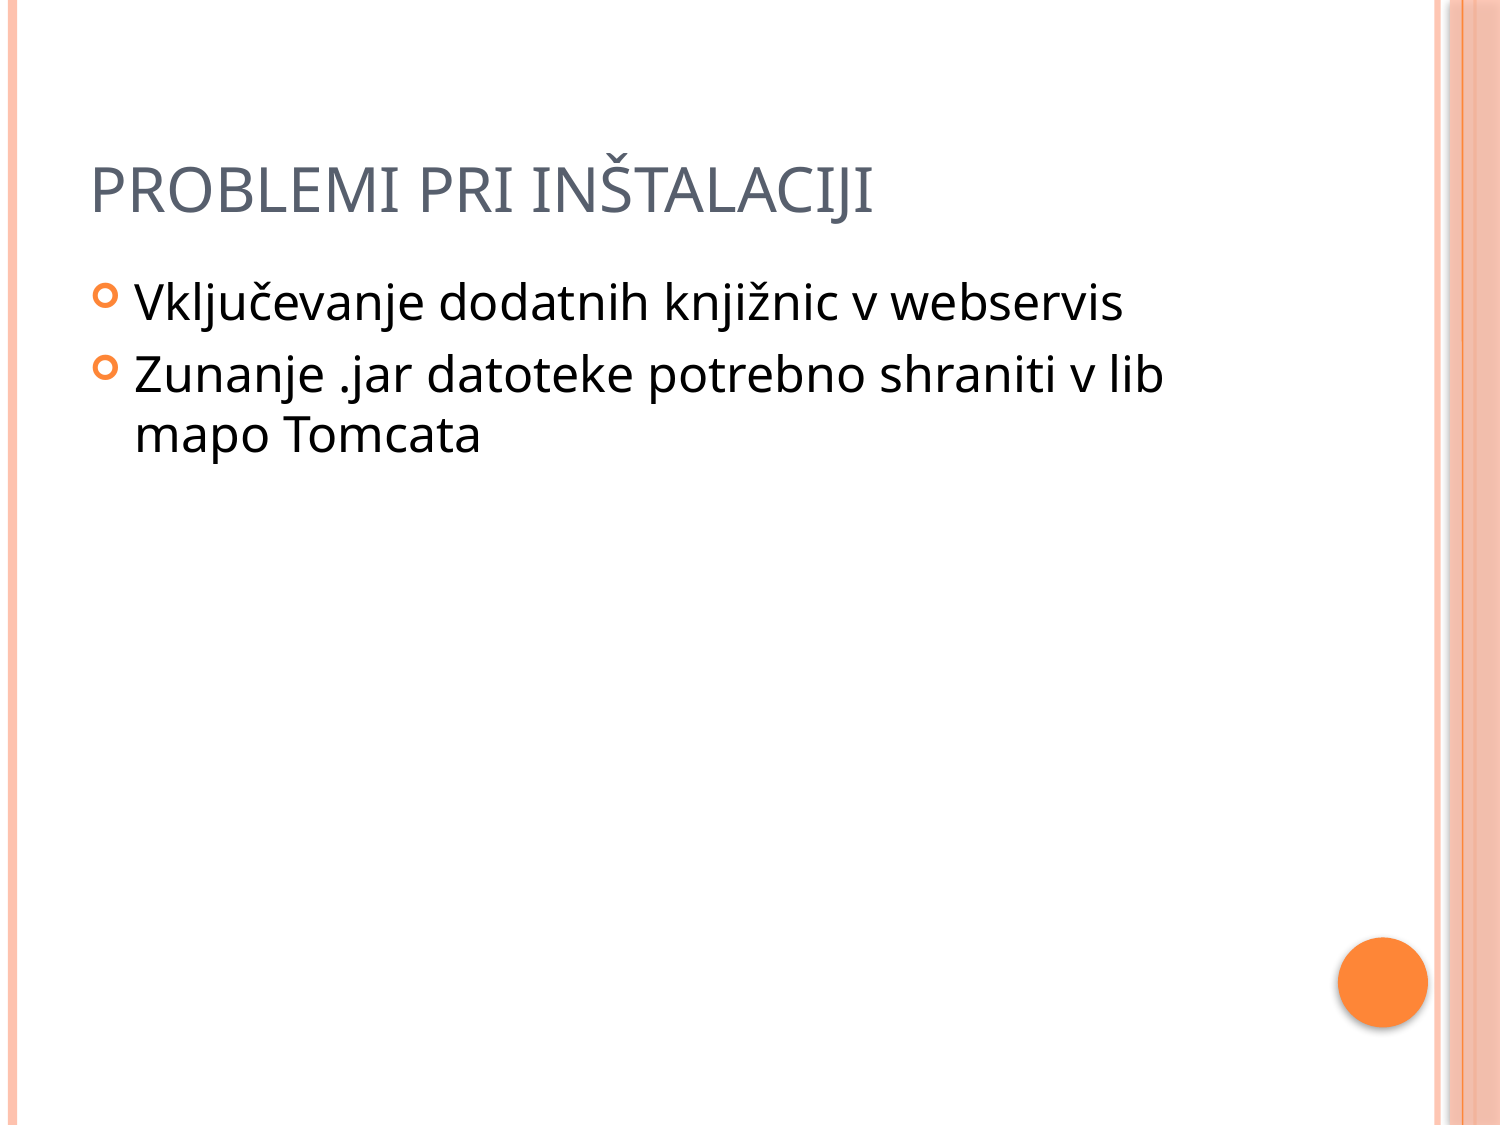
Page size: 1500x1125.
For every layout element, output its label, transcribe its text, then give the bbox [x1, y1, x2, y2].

title Problemi pri inštalaciji [75, 45, 1300, 233]
list Vključevanje dodatnih knjižnic v webservis Zunanje .jar datoteke potrebno shraniti v lib mapo Tomcata [75, 262, 1300, 1062]
